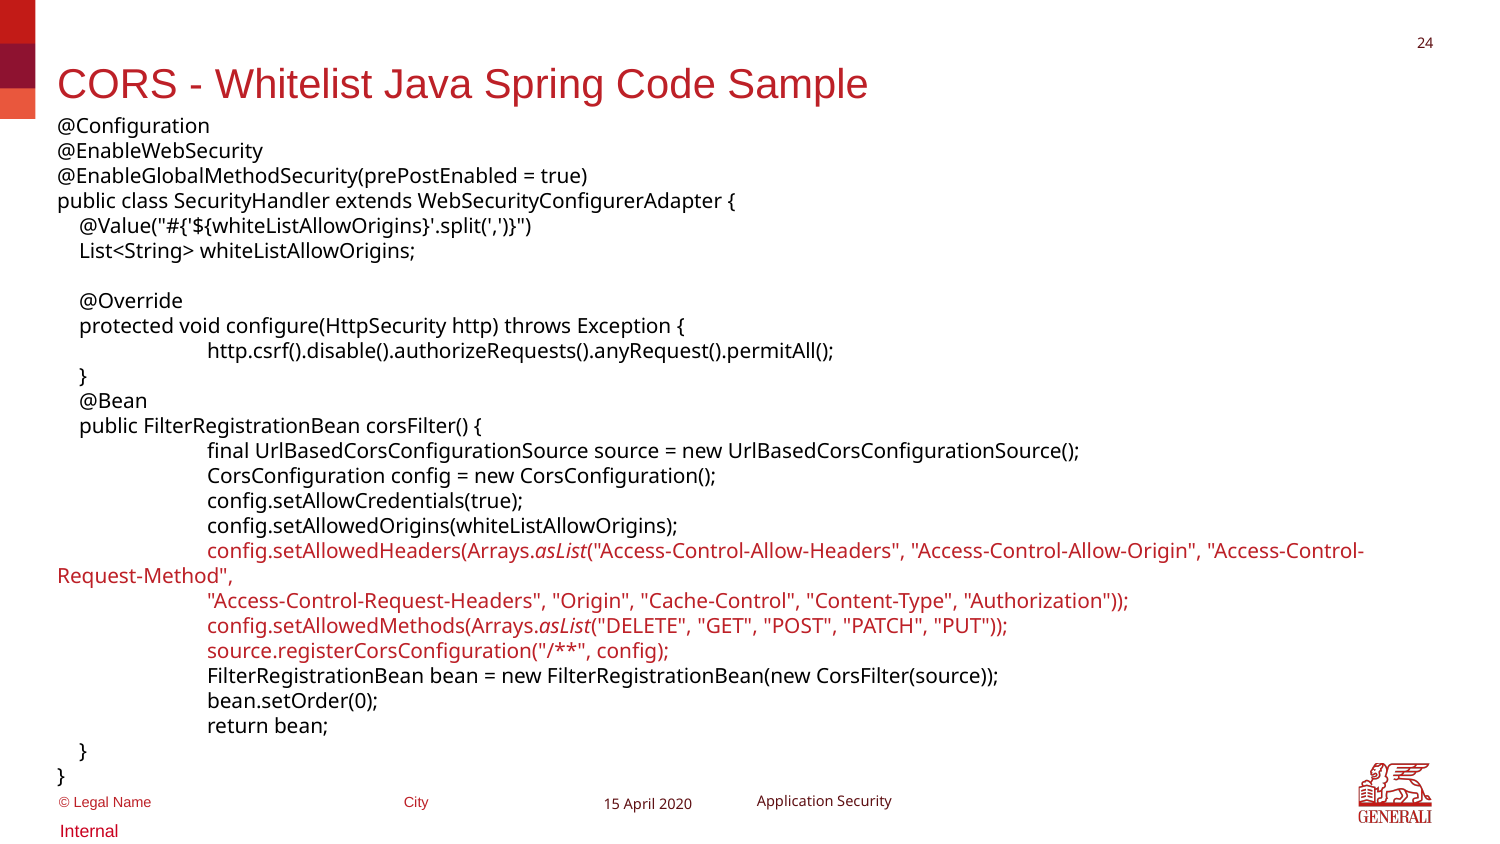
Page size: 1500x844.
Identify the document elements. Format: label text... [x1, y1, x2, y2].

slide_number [603, 794, 735, 809]
footer Application Security [756, 794, 1232, 809]
list @Configuration @EnableWebSecurity @EnableGlobalMethodSecurity(prePostEnabled = true) public class SecurityHandler extends WebSecurityConfigurerAdapter { @Value("#{'${whiteListAllowOrigins}'.split(',')}") List<String> whiteListAllowOrigins; @Override protected void configure(HttpSecurity http) throws Exception { http.csrf().disable().authorizeRequests().anyRequest().permitAll(); } @Bean public FilterRegistrationBean corsFilter() { final UrlBasedCorsConfigurationSource source = new UrlBasedCorsConfigurationSource(); CorsConfiguration config = new CorsConfiguration(); config.setAllowCredentials(true); config.setAllowedOrigins(whiteListAllowOrigins); config.setAllowedHeaders(Arrays.asList("Access-Control-Allow-Headers", "Access-Control-Allow-Origin", "Access-Control-Request-Method", "Access-Control-Request-Headers", "Origin", "Cache-Control", "Content-Type", "Authorization")); config.setAllowedMethods(Arrays.asList("DELETE", "GET", "POST", "PATCH", "PUT")); source.registerCorsConfiguration("/**", config); FilterRegistrationBean bean = new FilterRegistrationBean(new CorsFilter(source)); bean.setOrder(0); return bean; } } [57, 113, 1434, 778]
slide_number 24 [1400, 33, 1434, 56]
title CORS - Whitelist Java Spring Code Sample [56, 57, 1433, 134]
